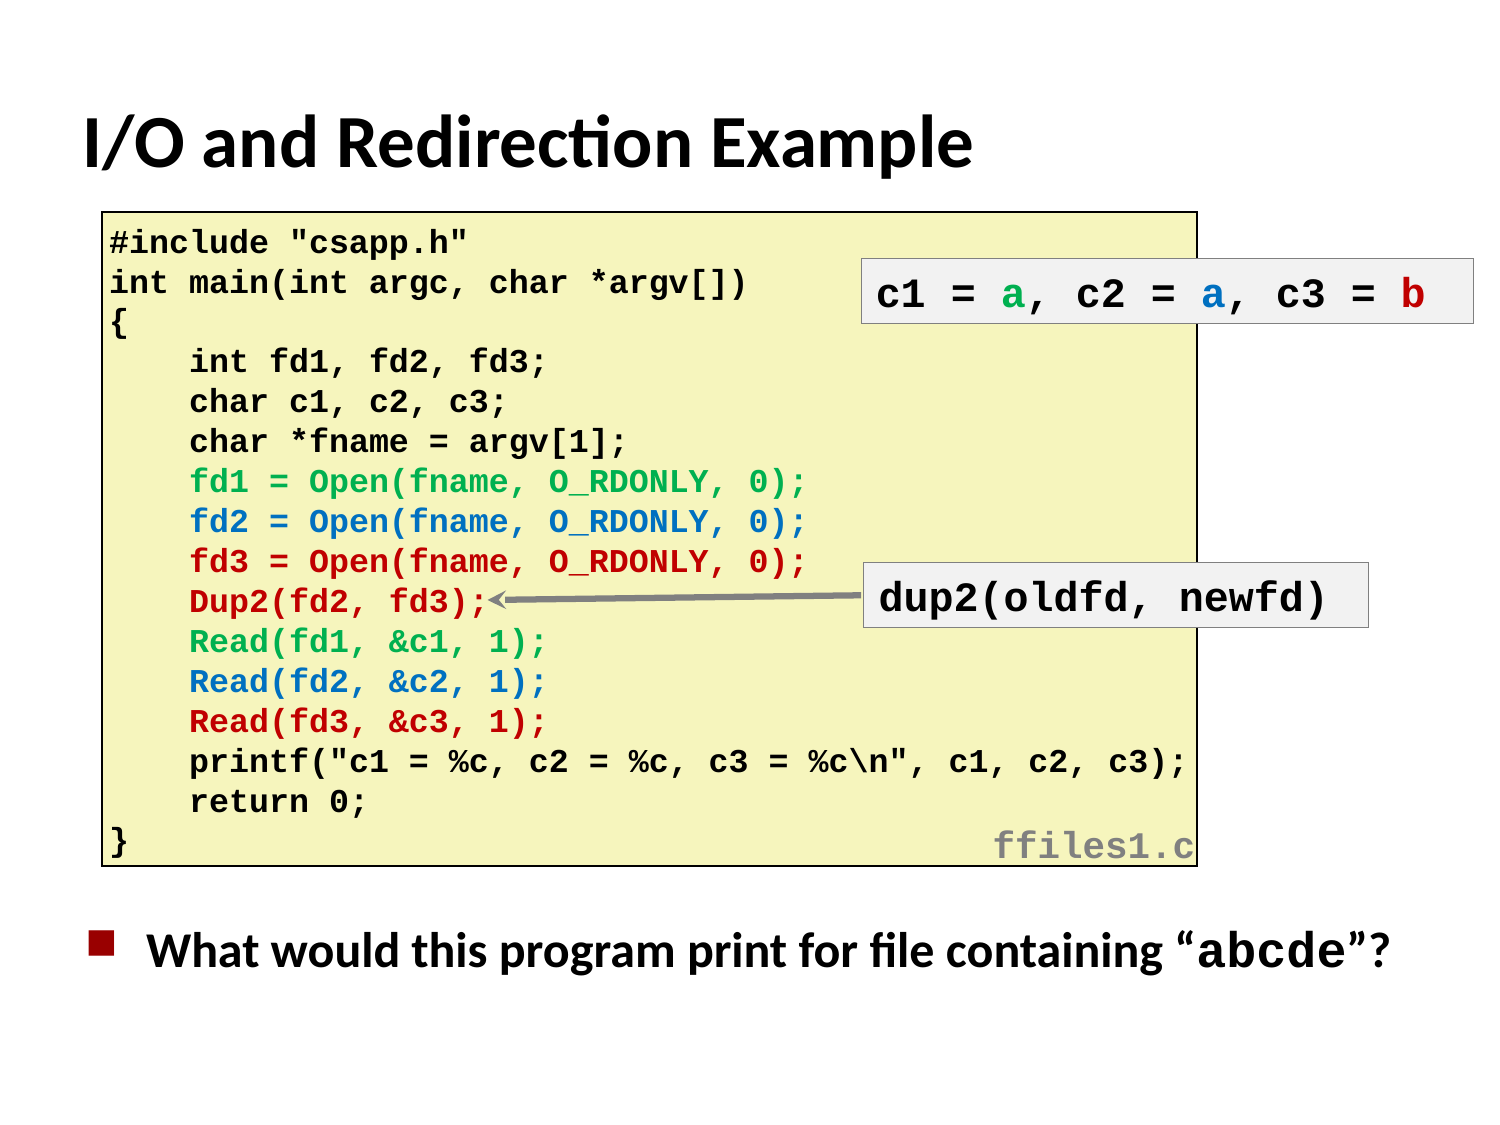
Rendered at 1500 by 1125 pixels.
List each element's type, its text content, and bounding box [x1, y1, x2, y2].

text_box c1 = a, c2 = a, c3 = b [861, 258, 1474, 324]
text_box ffiles1.c [977, 813, 1210, 873]
title I/O and Redirection Example [66, 74, 1426, 201]
list What would this program print for file containing “abcde”? [74, 909, 1438, 998]
text_box dup2(oldfd, newfd) [863, 562, 1369, 628]
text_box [487, 595, 862, 601]
text_box #include "csapp.h" int main(int argc, char *argv[]) { int fd1, fd2, fd3; char c1, c2, c3; char *fname = argv[1]; fd1 = Open(fname, O_RDONLY, 0); fd2 = Open(fname, O_RDONLY, 0); fd3 = Open(fname, O_RDONLY, 0); Dup2(fd2, fd3); Read(fd1, &c1, 1); Read(fd2, &c2, 1); Read(fd3, &c3, 1); printf("c1 = %c, c2 = %c, c3 = %c\n", c1, c2, c3); return 0; } [101, 212, 1197, 866]
